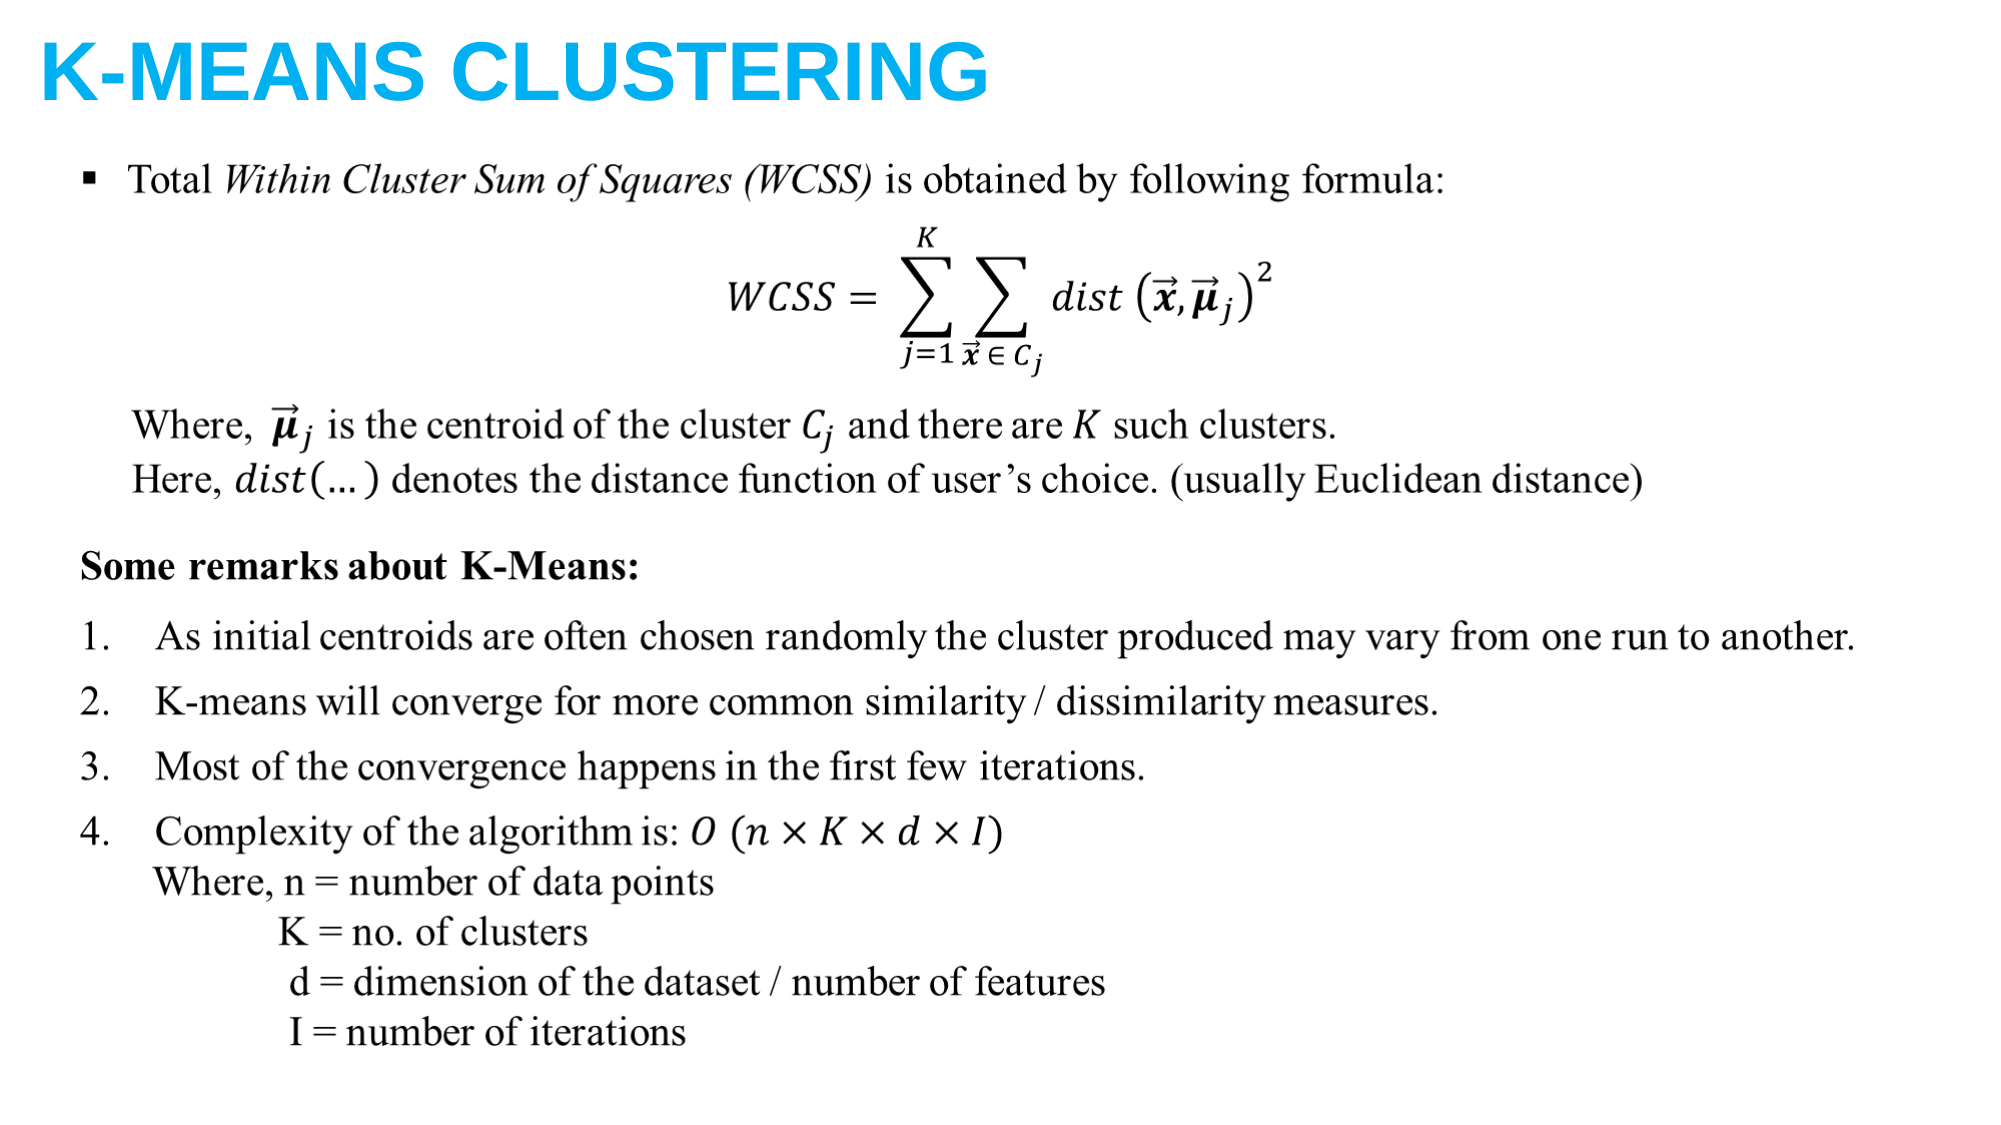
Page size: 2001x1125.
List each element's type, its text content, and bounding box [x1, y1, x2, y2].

text_box [65, 532, 1909, 1068]
text_box [65, 145, 1935, 513]
text_box K-MEANS CLUSTERING [24, 9, 1572, 125]
